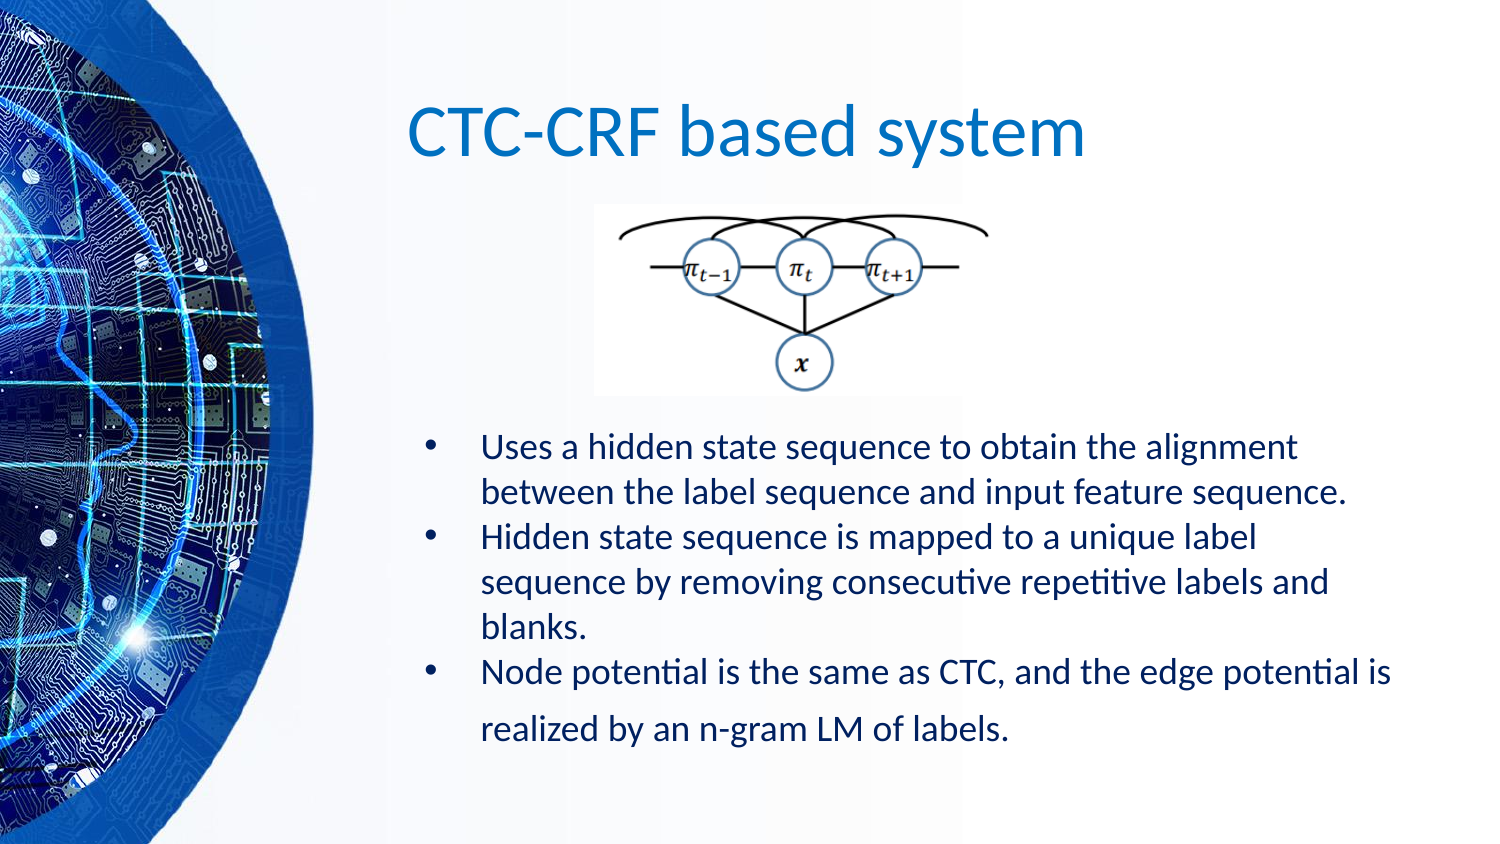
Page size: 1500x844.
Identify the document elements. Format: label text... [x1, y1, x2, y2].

list Uses a hidden state sequence to obtain the alignment between the label sequence and input feature sequence. Hidden state sequence is mapped to a unique label sequence by removing consecutive repetitive labels and blanks. Node potential is the same as CTC, and the edge potential is realized by an n-gram LM of labels. [390, 414, 1425, 823]
title CTC-CRF based system [392, 66, 1424, 186]
picture [0, 0, 1500, 844]
